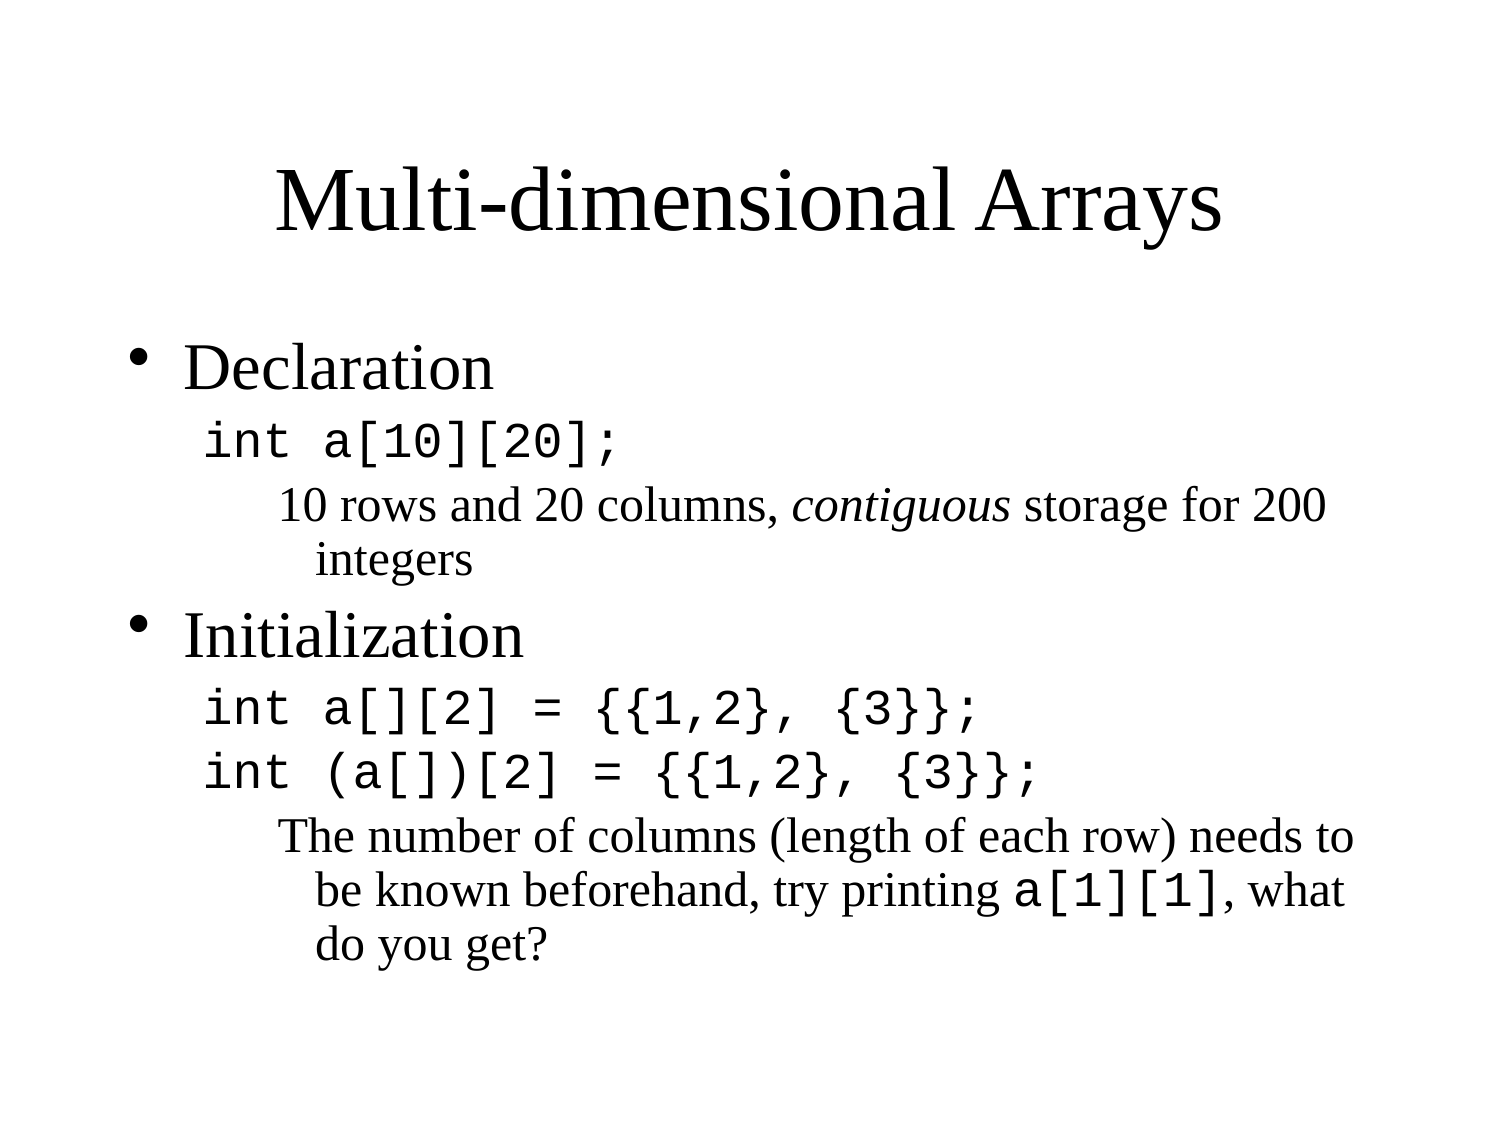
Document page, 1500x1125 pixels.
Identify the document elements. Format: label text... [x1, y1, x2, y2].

list Declaration int a[10][20]; 10 rows and 20 columns, contiguous storage for 200 integers Initialization int a[][2] = {{1,2}, {3}}; int (a[])[2] = {{1,2}, {3}}; The number of columns (length of each row) needs to be known beforehand, try printing a[1][1], what do you get? [112, 324, 1388, 1000]
title Multi-dimensional Arrays [112, 99, 1388, 288]
